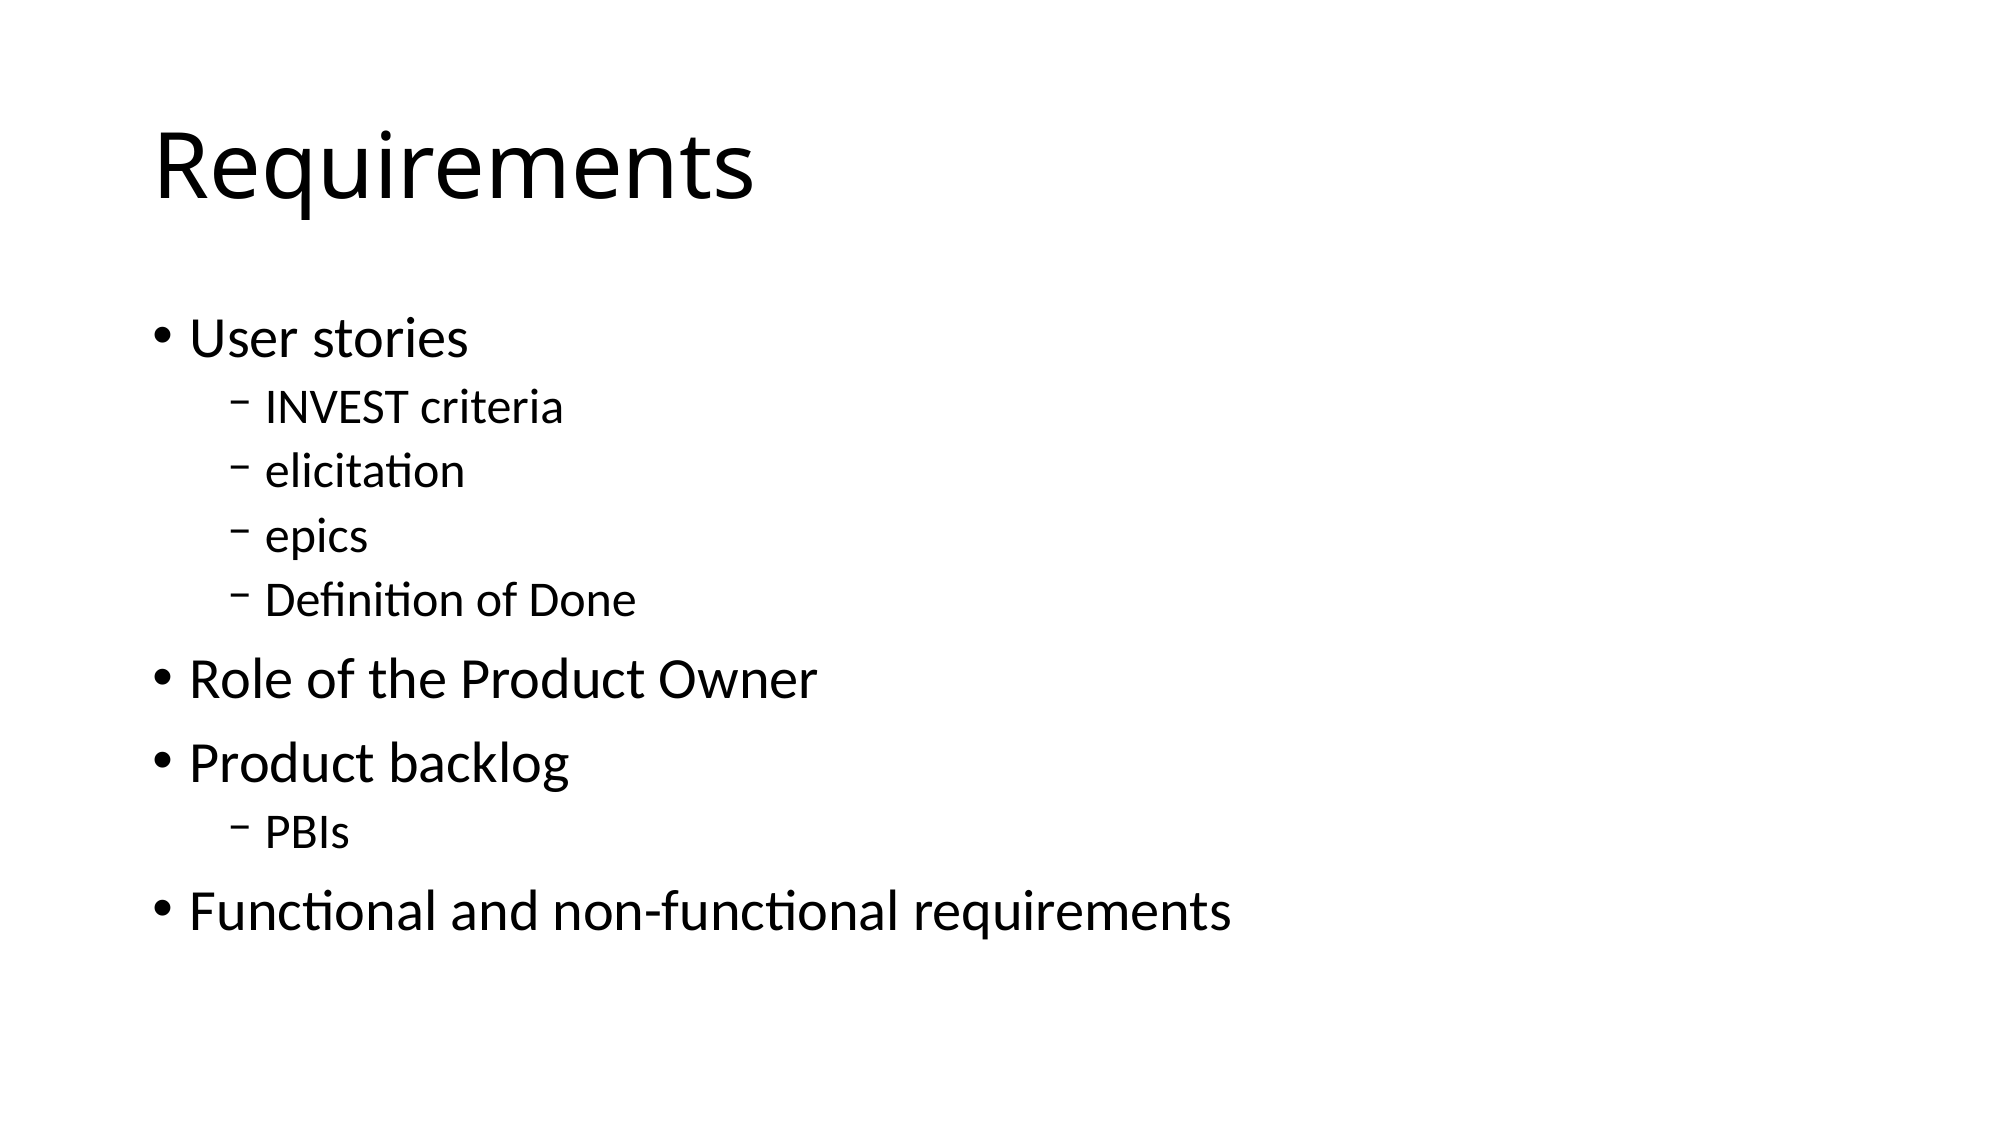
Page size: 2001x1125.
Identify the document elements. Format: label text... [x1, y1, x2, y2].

list User stories INVEST criteria elicitation epics Definition of Done Role of the Product Owner Product backlog PBIs Functional and non-functional requirements [137, 299, 1863, 1014]
title Requirements [137, 59, 1863, 278]
